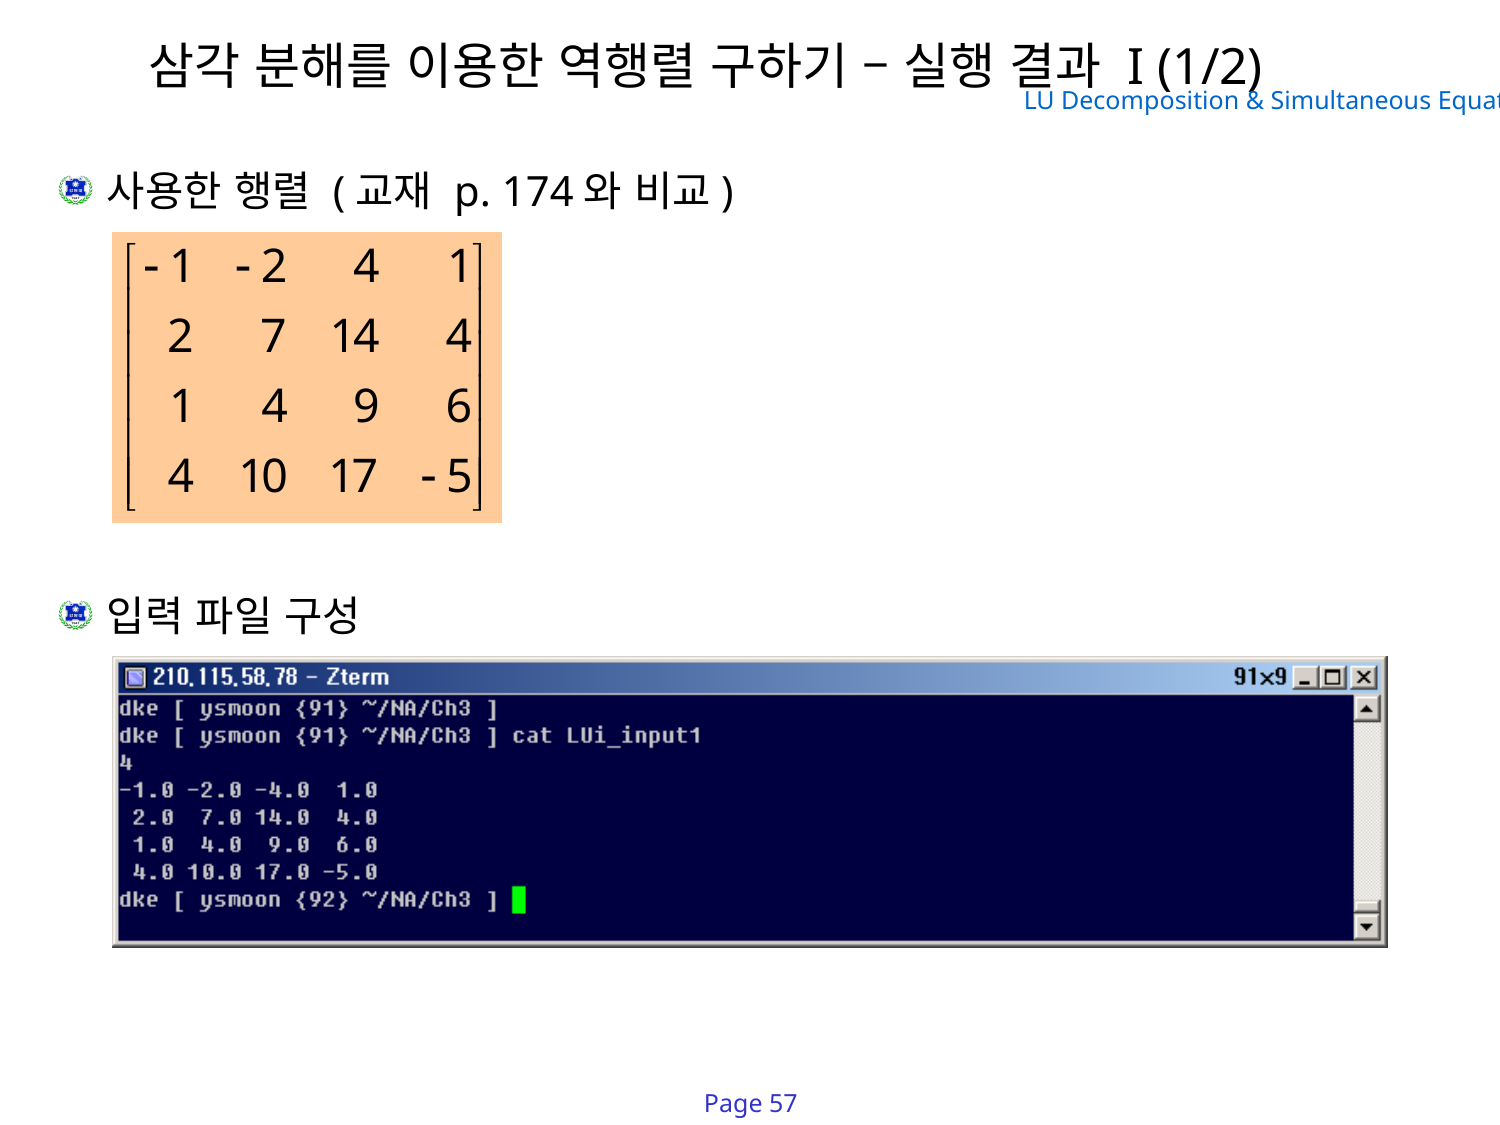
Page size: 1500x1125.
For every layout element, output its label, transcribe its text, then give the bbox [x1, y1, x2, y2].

text_box 삼각 분해를 이용한 역행렬 구하기 – 실행 결과 I (1/2) [133, 26, 1388, 102]
text_box LU Decomposition & Simultaneous Equation [922, 78, 1500, 120]
text_box 입력 파일 구성 [53, 574, 1459, 646]
picture [111, 656, 1389, 948]
picture [58, 175, 93, 205]
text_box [111, 231, 503, 524]
picture [58, 600, 93, 630]
slide_number Page 57 [682, 1079, 819, 1124]
text_box 사용한 행렬 (교재 p. 174와 비교) [53, 148, 1459, 221]
